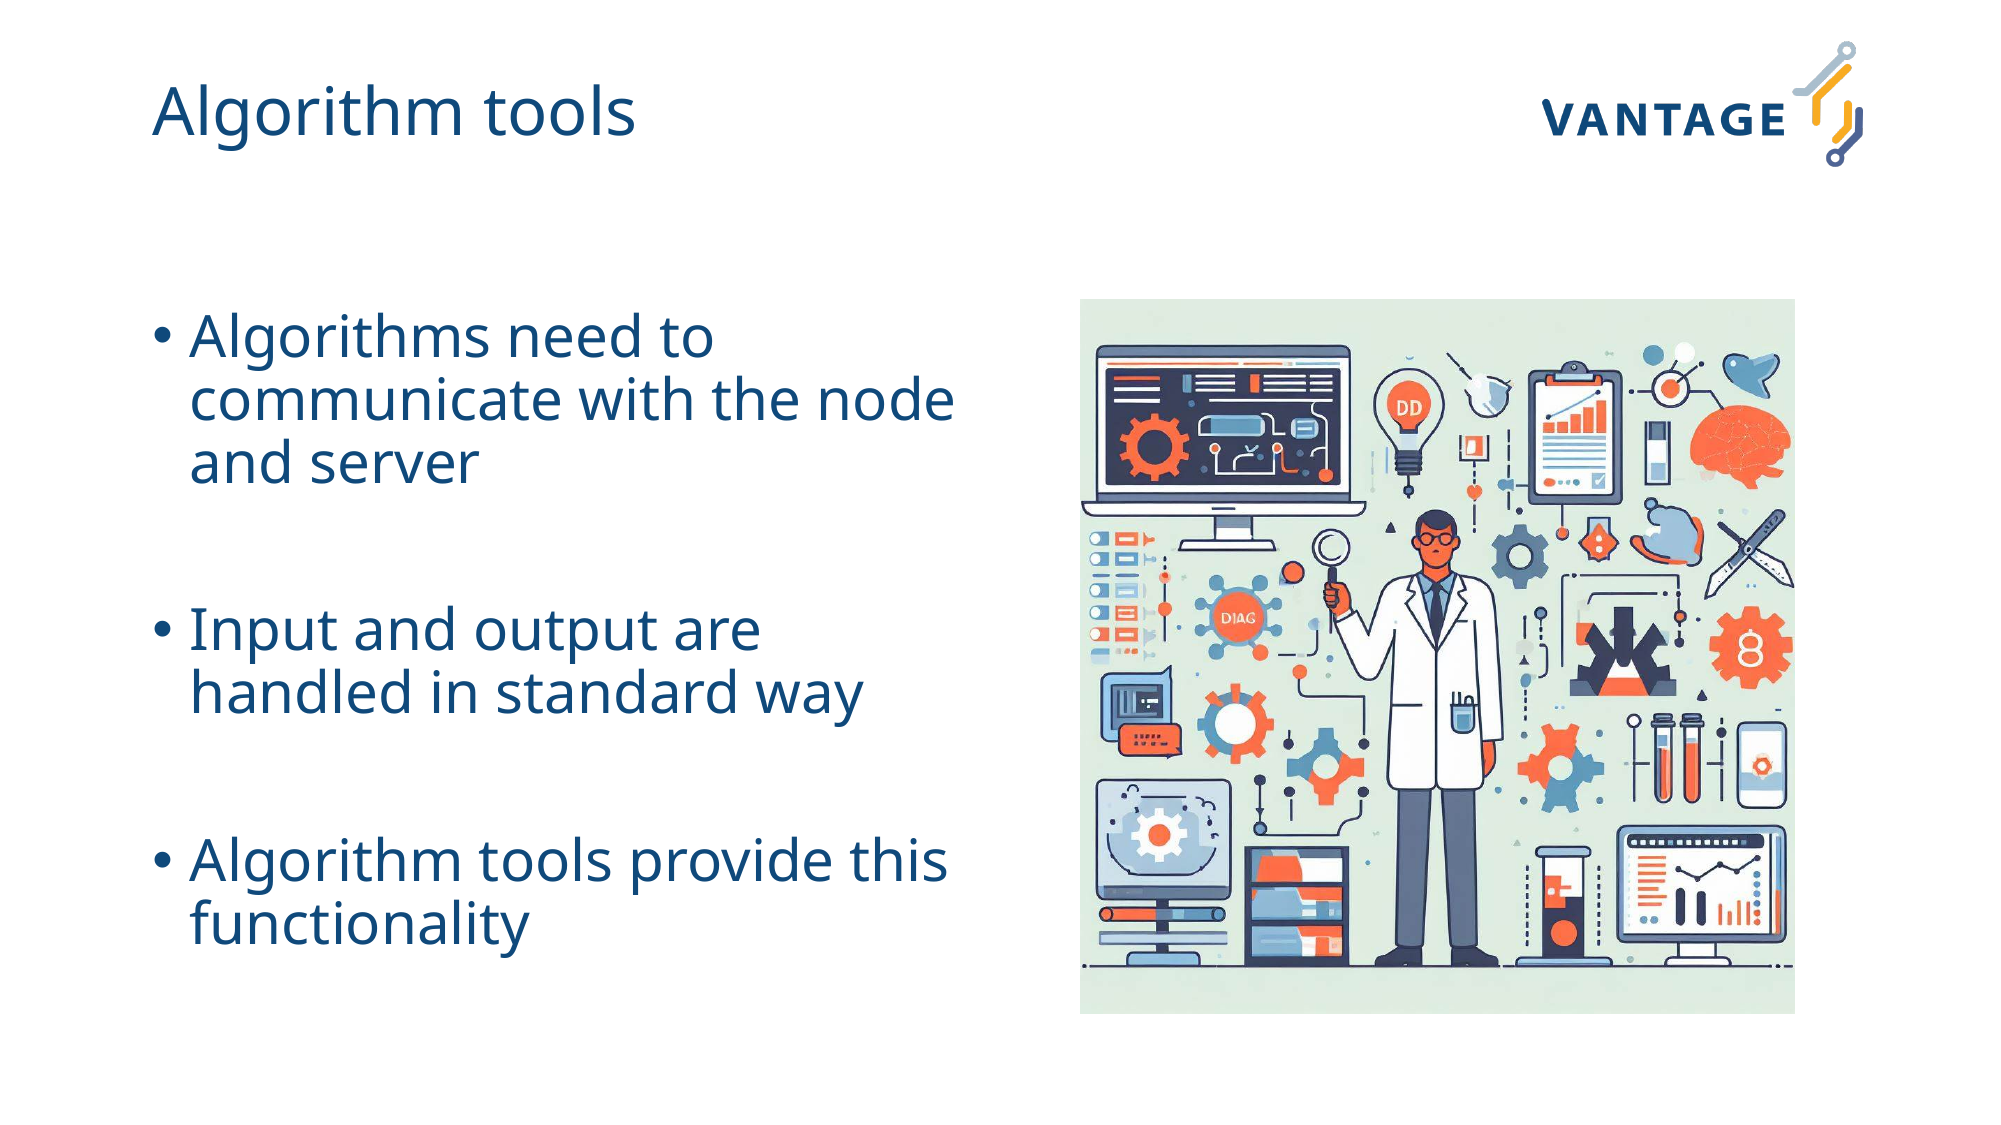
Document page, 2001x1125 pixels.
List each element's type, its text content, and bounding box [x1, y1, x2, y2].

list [1080, 299, 1795, 1014]
list Algorithms need to communicate with the node and server Input and output are handled in standard way Algorithm tools provide this functionality [137, 299, 988, 1014]
title Algorithm tools [137, 80, 1480, 148]
picture [1542, 41, 1863, 167]
